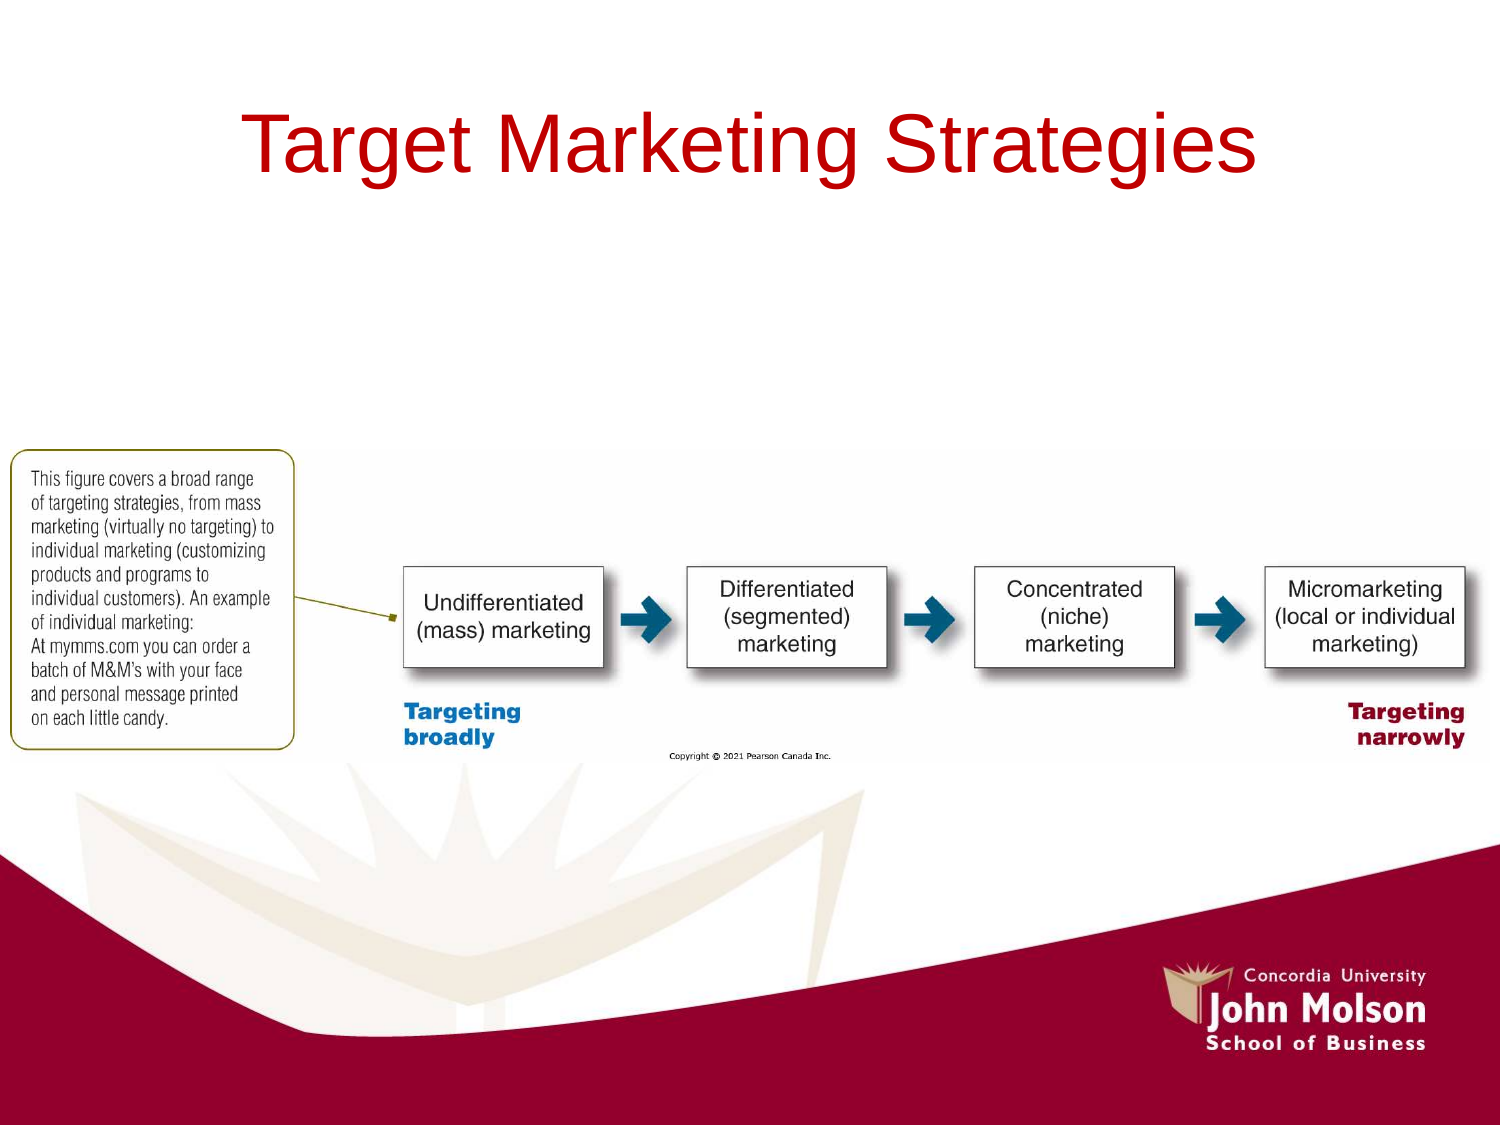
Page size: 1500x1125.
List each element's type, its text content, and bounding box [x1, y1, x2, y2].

picture [0, 0, 1500, 1125]
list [10, 449, 1490, 763]
title Target Marketing Strategies [74, 44, 1426, 233]
